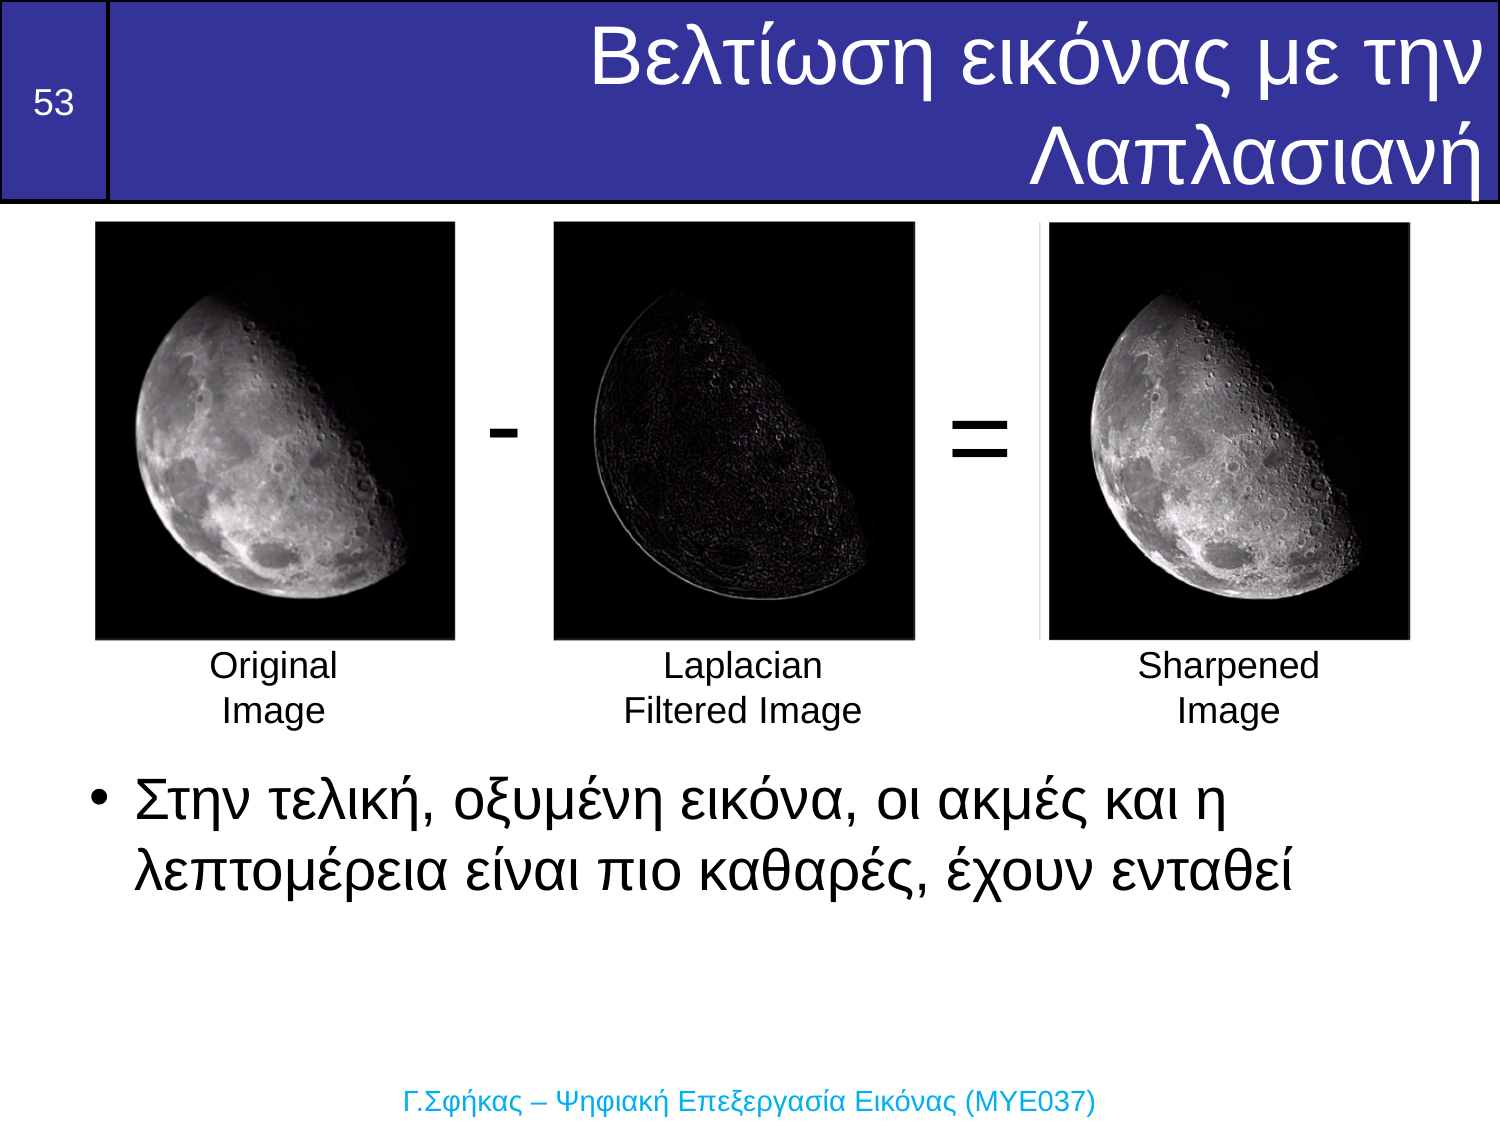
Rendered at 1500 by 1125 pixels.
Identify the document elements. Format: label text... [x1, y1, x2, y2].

picture [81, 216, 460, 646]
text_box Βελτίωση εικόνας με την Λαπλασιανή [107, 0, 1500, 202]
text_box - [470, 343, 538, 494]
picture [549, 216, 922, 646]
text_box Sharpened Image [1122, 657, 1336, 739]
text_box Original Image [194, 655, 353, 739]
picture [1039, 215, 1417, 648]
text_box Laplacian Filtered Image [608, 655, 878, 739]
text_box Στην τελική, οξυμένη εικόνα, οι ακμές και η λεπτομέρεια είναι πιο καθαρές, έχουν ενταθεί [74, 754, 1425, 961]
text_box = [932, 356, 1029, 507]
